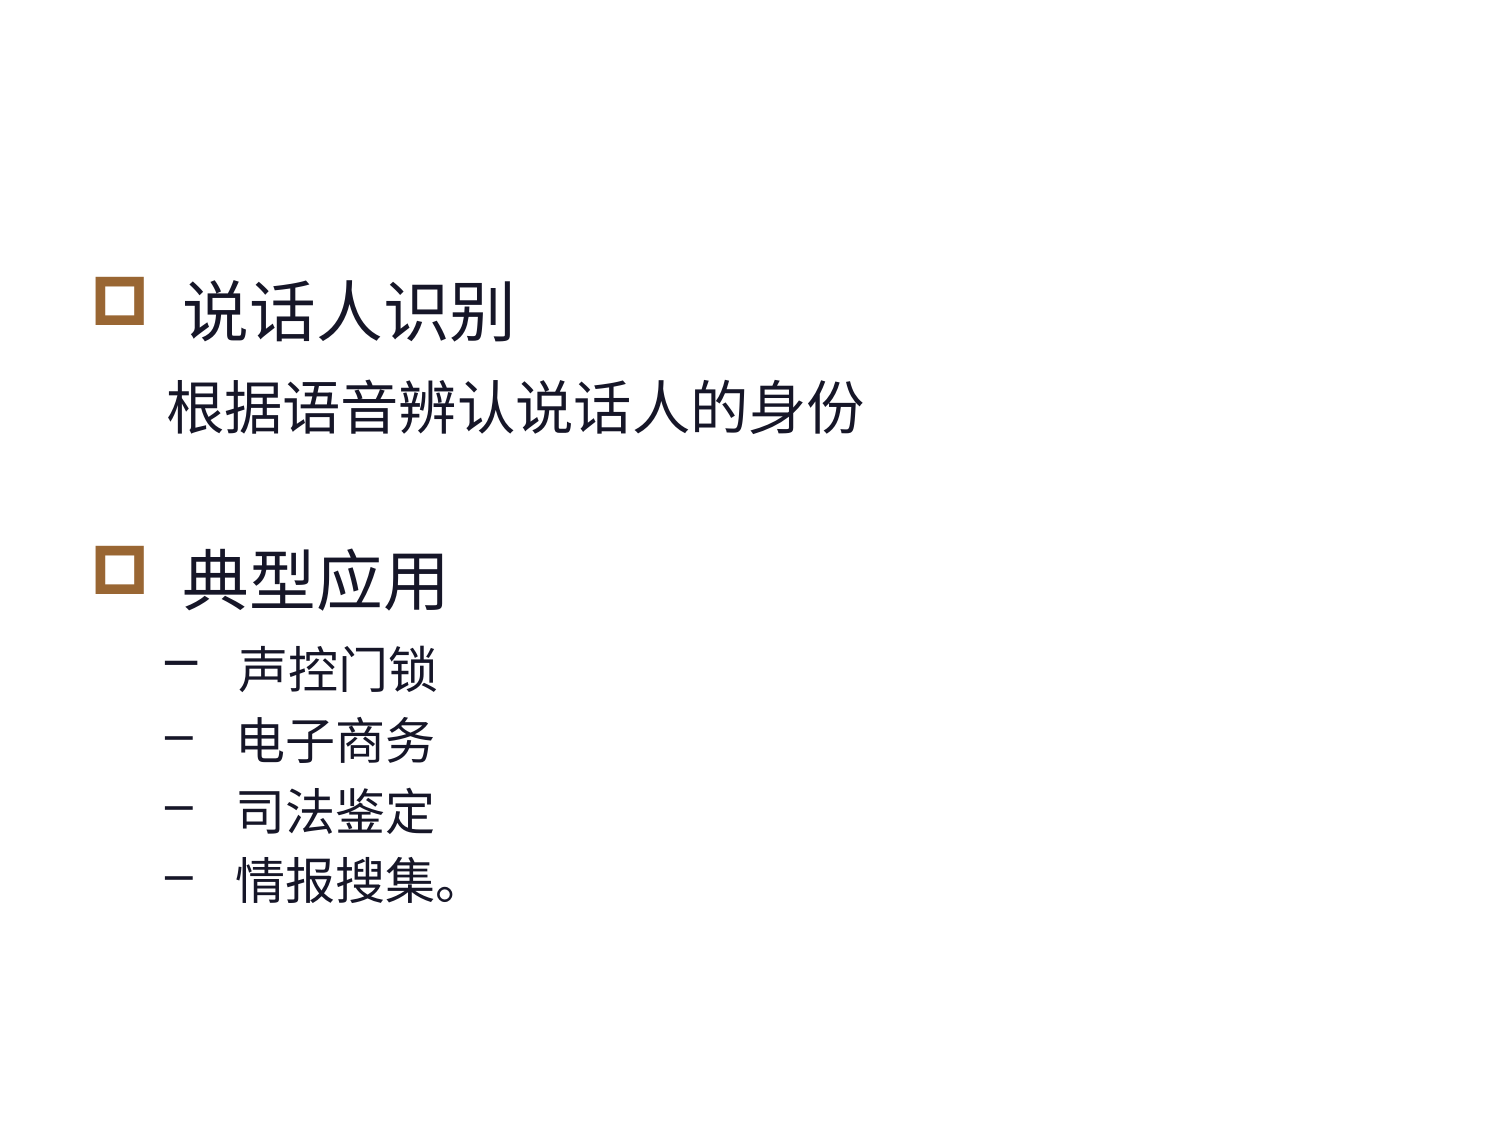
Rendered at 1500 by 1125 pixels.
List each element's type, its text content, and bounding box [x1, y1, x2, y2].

list 说话人识别 根据语音辨认说话人的身份 典型应用 声控门锁 电子商务 司法鉴定 情报搜集。 [75, 262, 1425, 1005]
